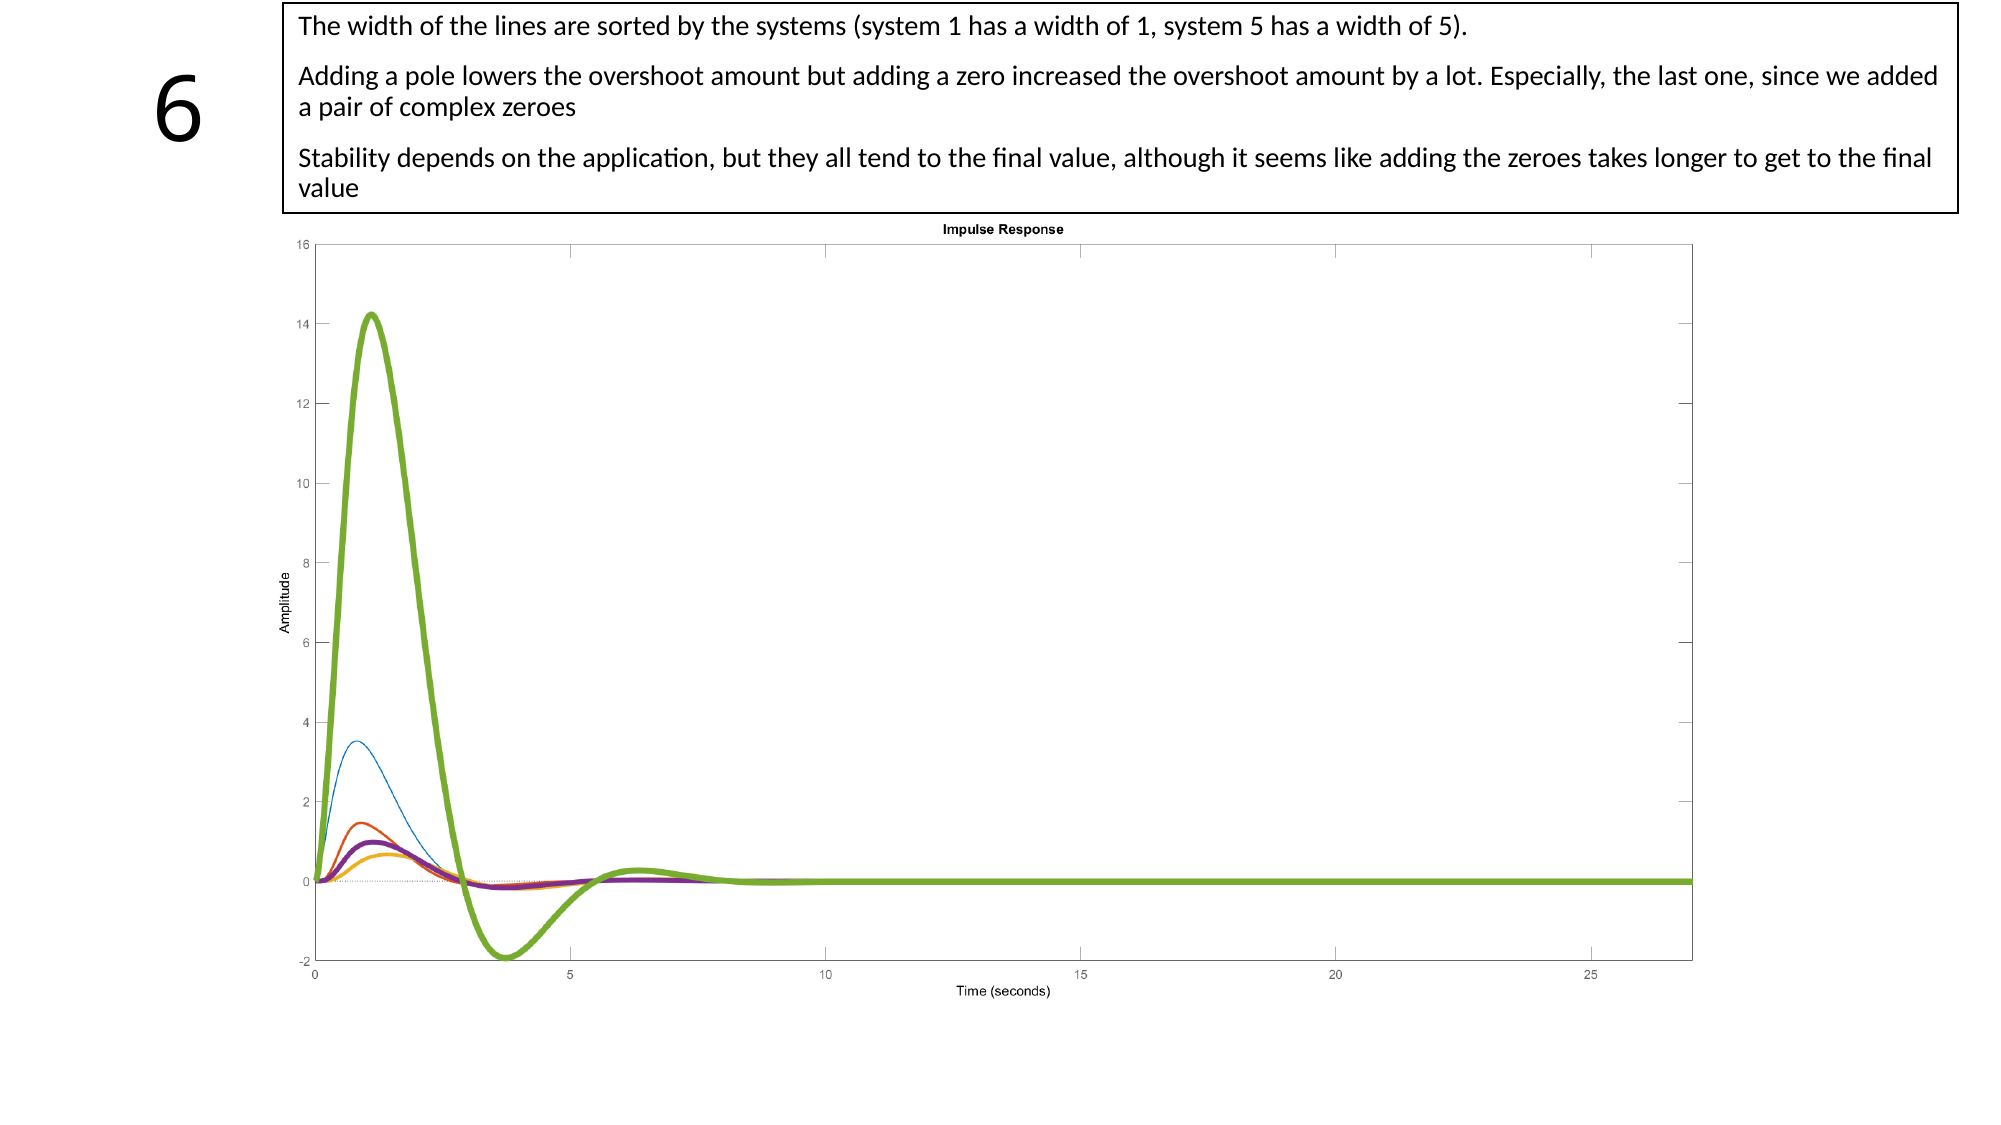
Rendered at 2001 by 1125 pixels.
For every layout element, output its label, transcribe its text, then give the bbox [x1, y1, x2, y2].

picture [71, 157, 1863, 1060]
text_box The width of the lines are sorted by the systems (system 1 has a width of 1, system 5 has a width of 5). Adding a pole lowers the overshoot amount but adding a zero increased the overshoot amount by a lot. Especially, the last one, since we added a pair of complex zeroes Stability depends on the application, but they all tend to the final value, although it seems like adding the zeroes takes longer to get to the final value [282, 2, 1959, 214]
title 6 [137, 3, 282, 157]
